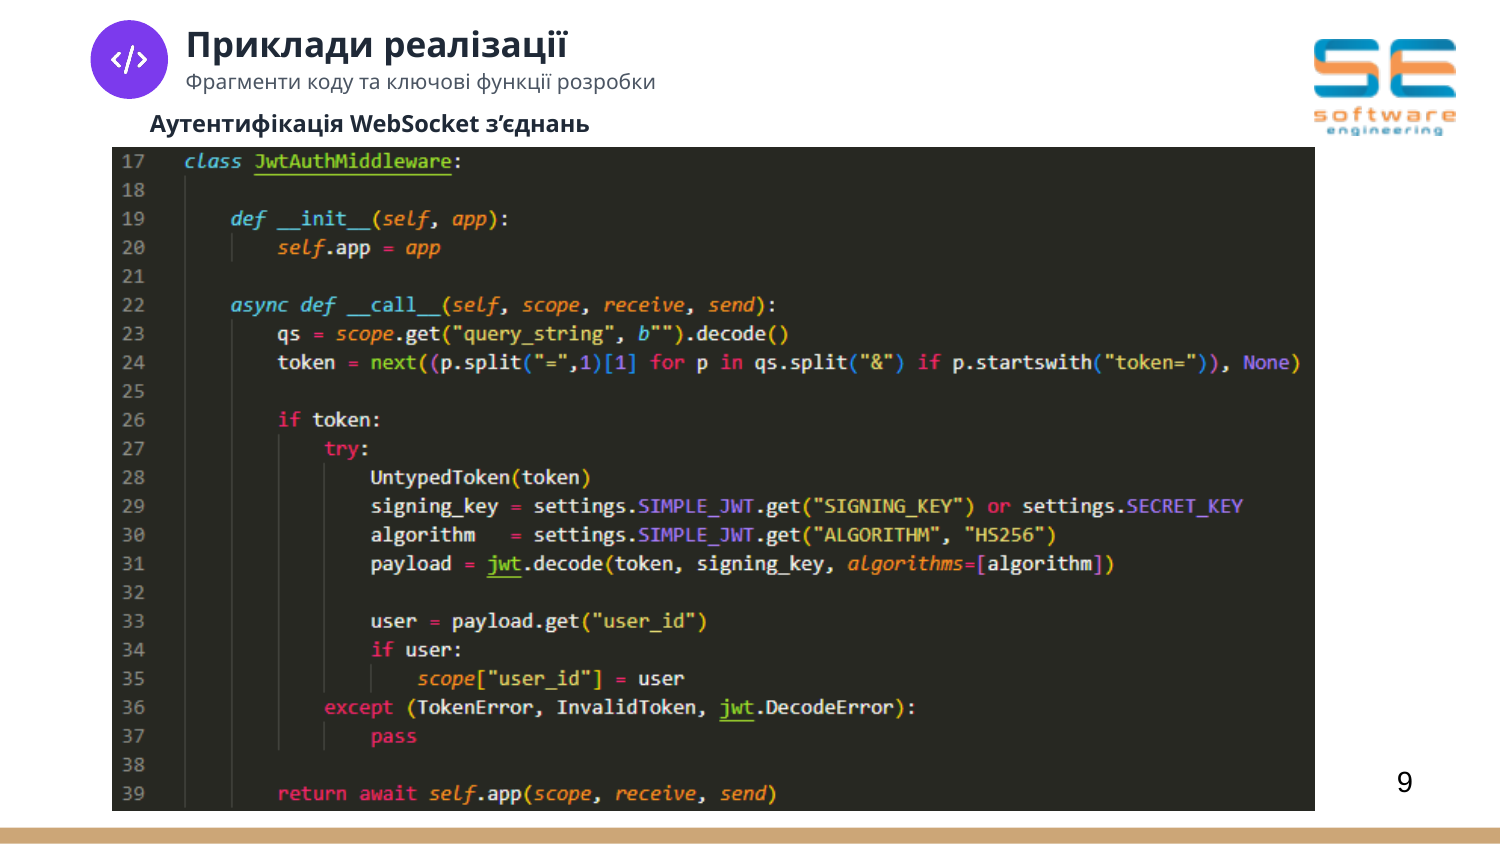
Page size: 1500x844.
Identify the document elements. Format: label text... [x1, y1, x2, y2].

text_box Аутентифікація WebSocket з’єднань [149, 109, 624, 138]
text_box [90, 20, 169, 99]
picture [111, 45, 148, 74]
text_box 9 [1382, 755, 1500, 806]
picture [1314, 39, 1457, 136]
picture [112, 147, 1315, 811]
text_box Приклади реалізації [185, 22, 1042, 65]
text_box Фрагменти коду та ключові функції розробки [185, 67, 767, 94]
